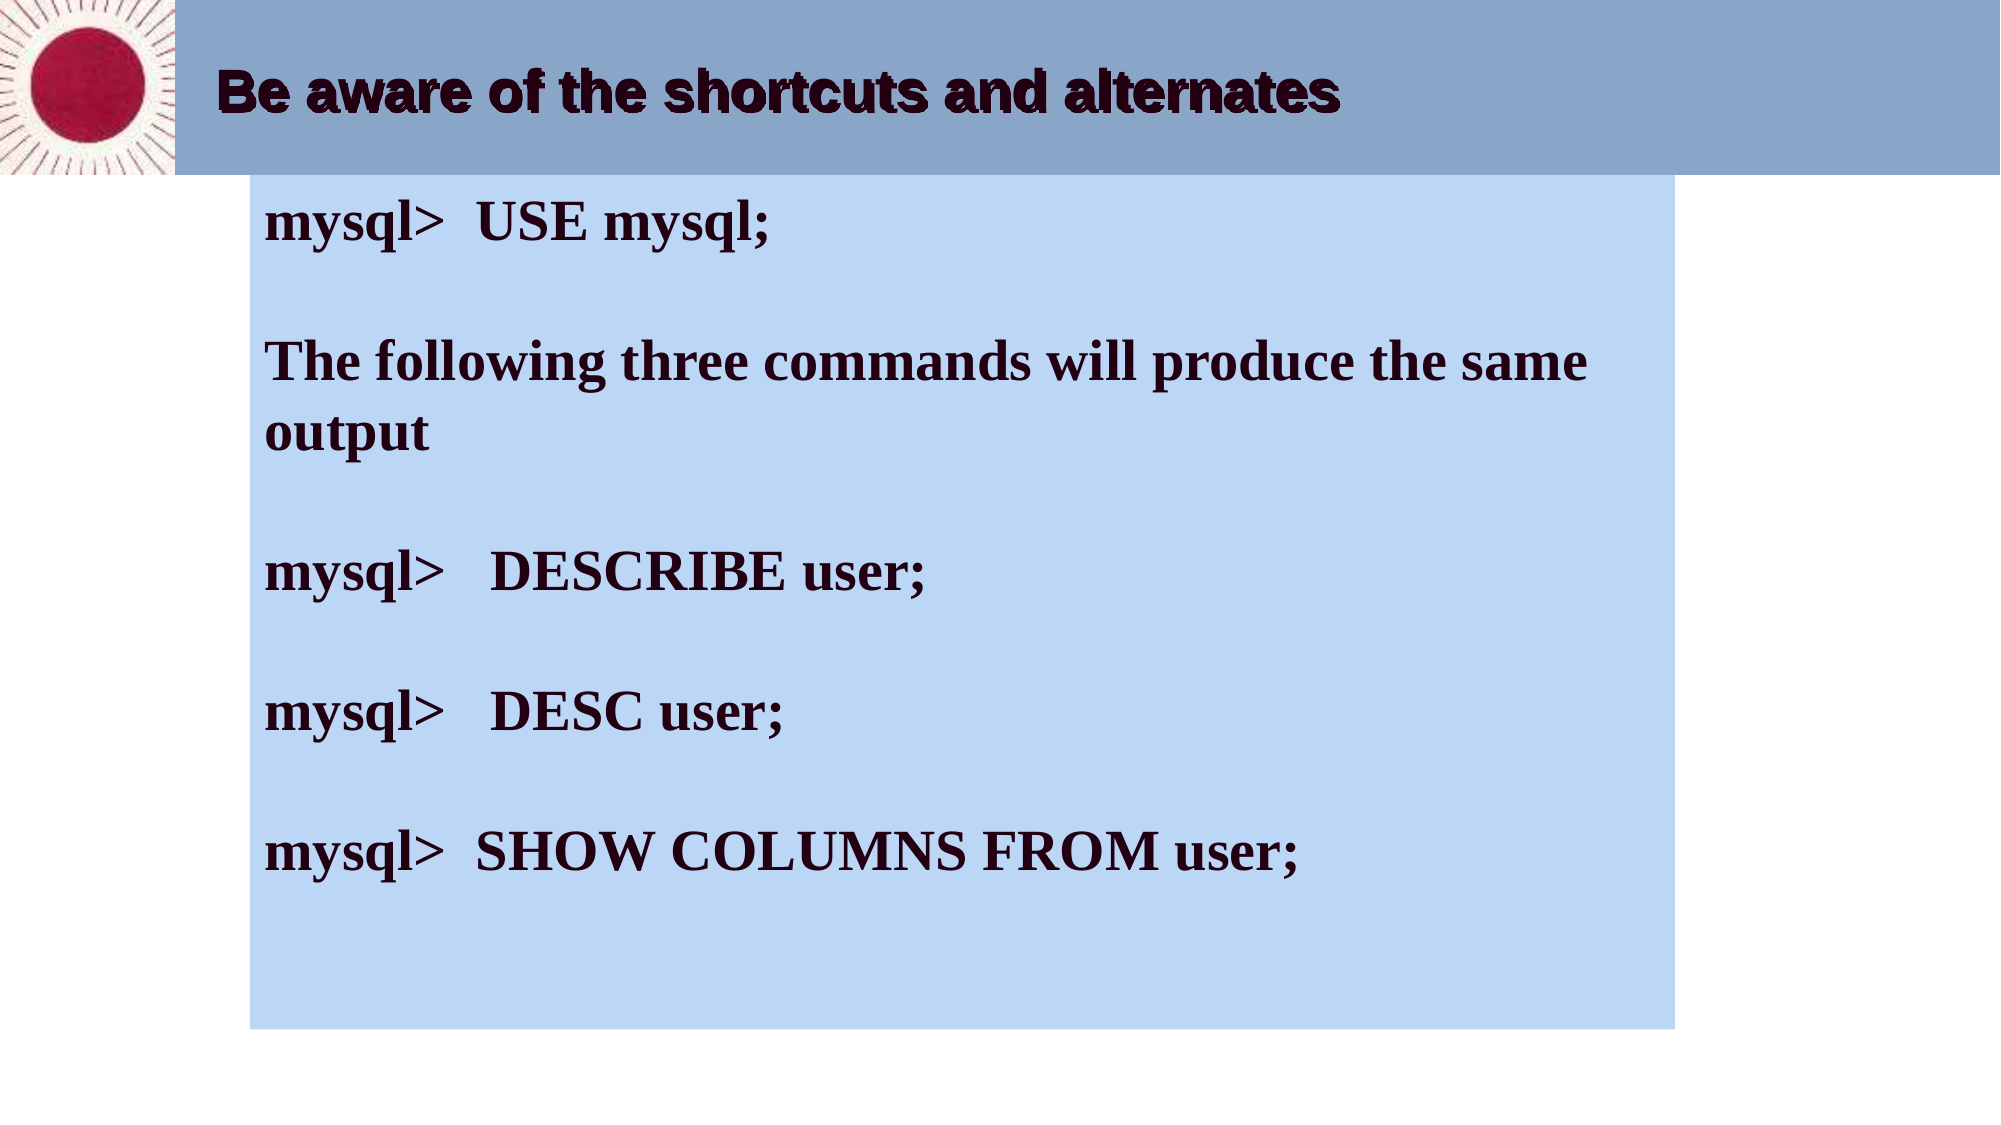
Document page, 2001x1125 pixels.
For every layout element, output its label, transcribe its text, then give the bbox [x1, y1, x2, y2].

text_box mysql> USE mysql; The following three commands will produce the same output mysql> DESCRIBE user; mysql> DESC user; mysql> SHOW COLUMNS FROM user; [249, 174, 1675, 1030]
title Be aware of the shortcuts and alternates [199, 0, 2000, 176]
picture [0, 0, 175, 175]
